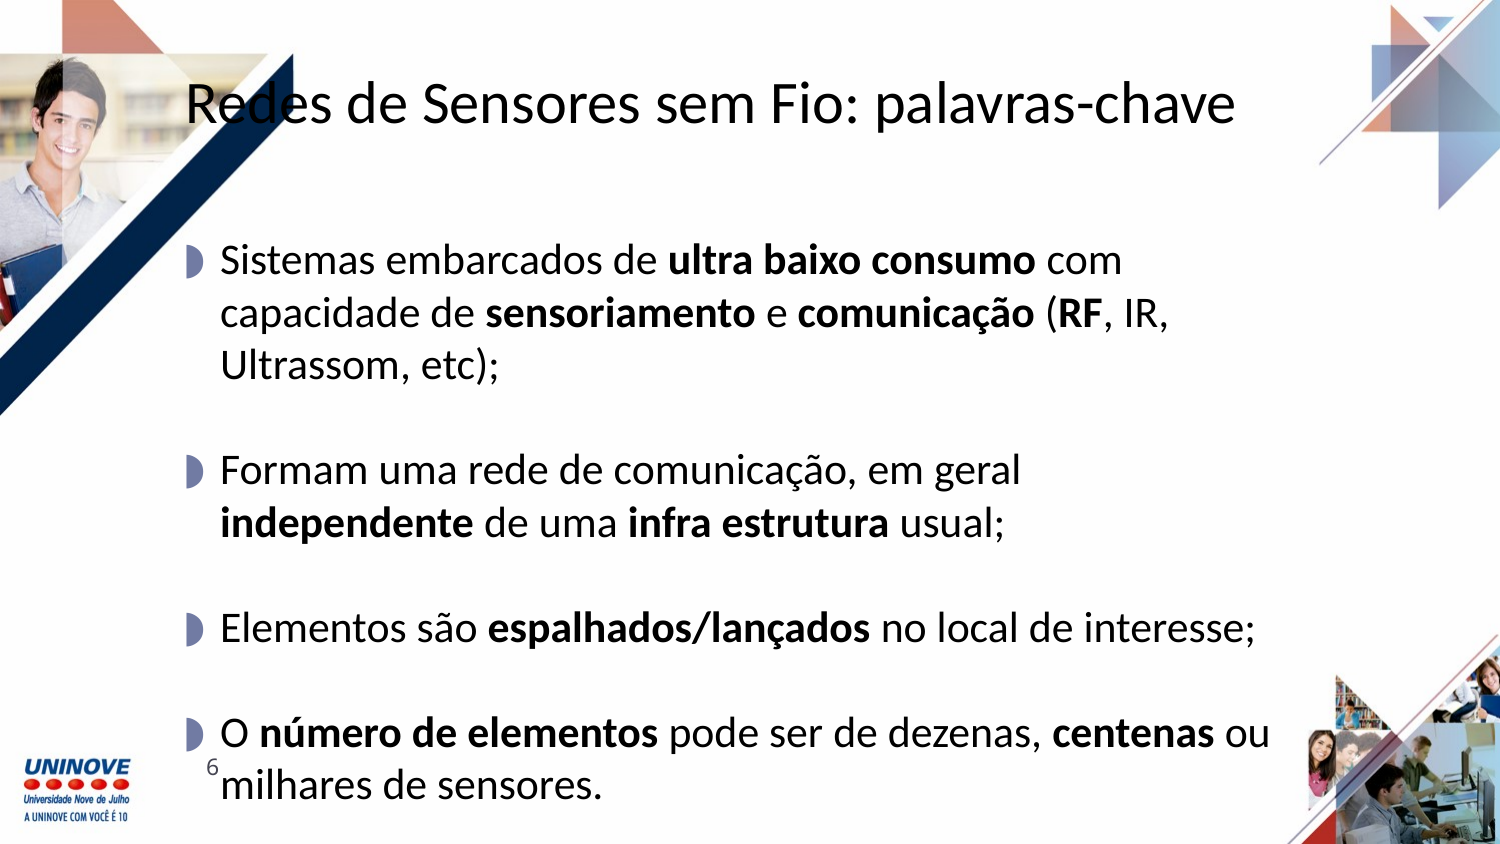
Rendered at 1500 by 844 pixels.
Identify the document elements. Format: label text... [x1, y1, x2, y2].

text_box Redes de Sensores sem Fio: palavras-chave [183, 61, 1303, 204]
text_box ‹#› [201, 752, 238, 844]
text_box Sistemas embarcados de ultra baixo consumo com capacidade de sensoriamento e comunicação (RF, IR, Ultrassom, etc); Formam uma rede de comunicação, em geral independente de uma infra estrutura usual; Elementos são espalhados/lançados no local de interesse; O número de elementos pode ser de dezenas, centenas ou milhares de sensores. [161, 229, 1339, 844]
picture [0, 0, 1500, 844]
